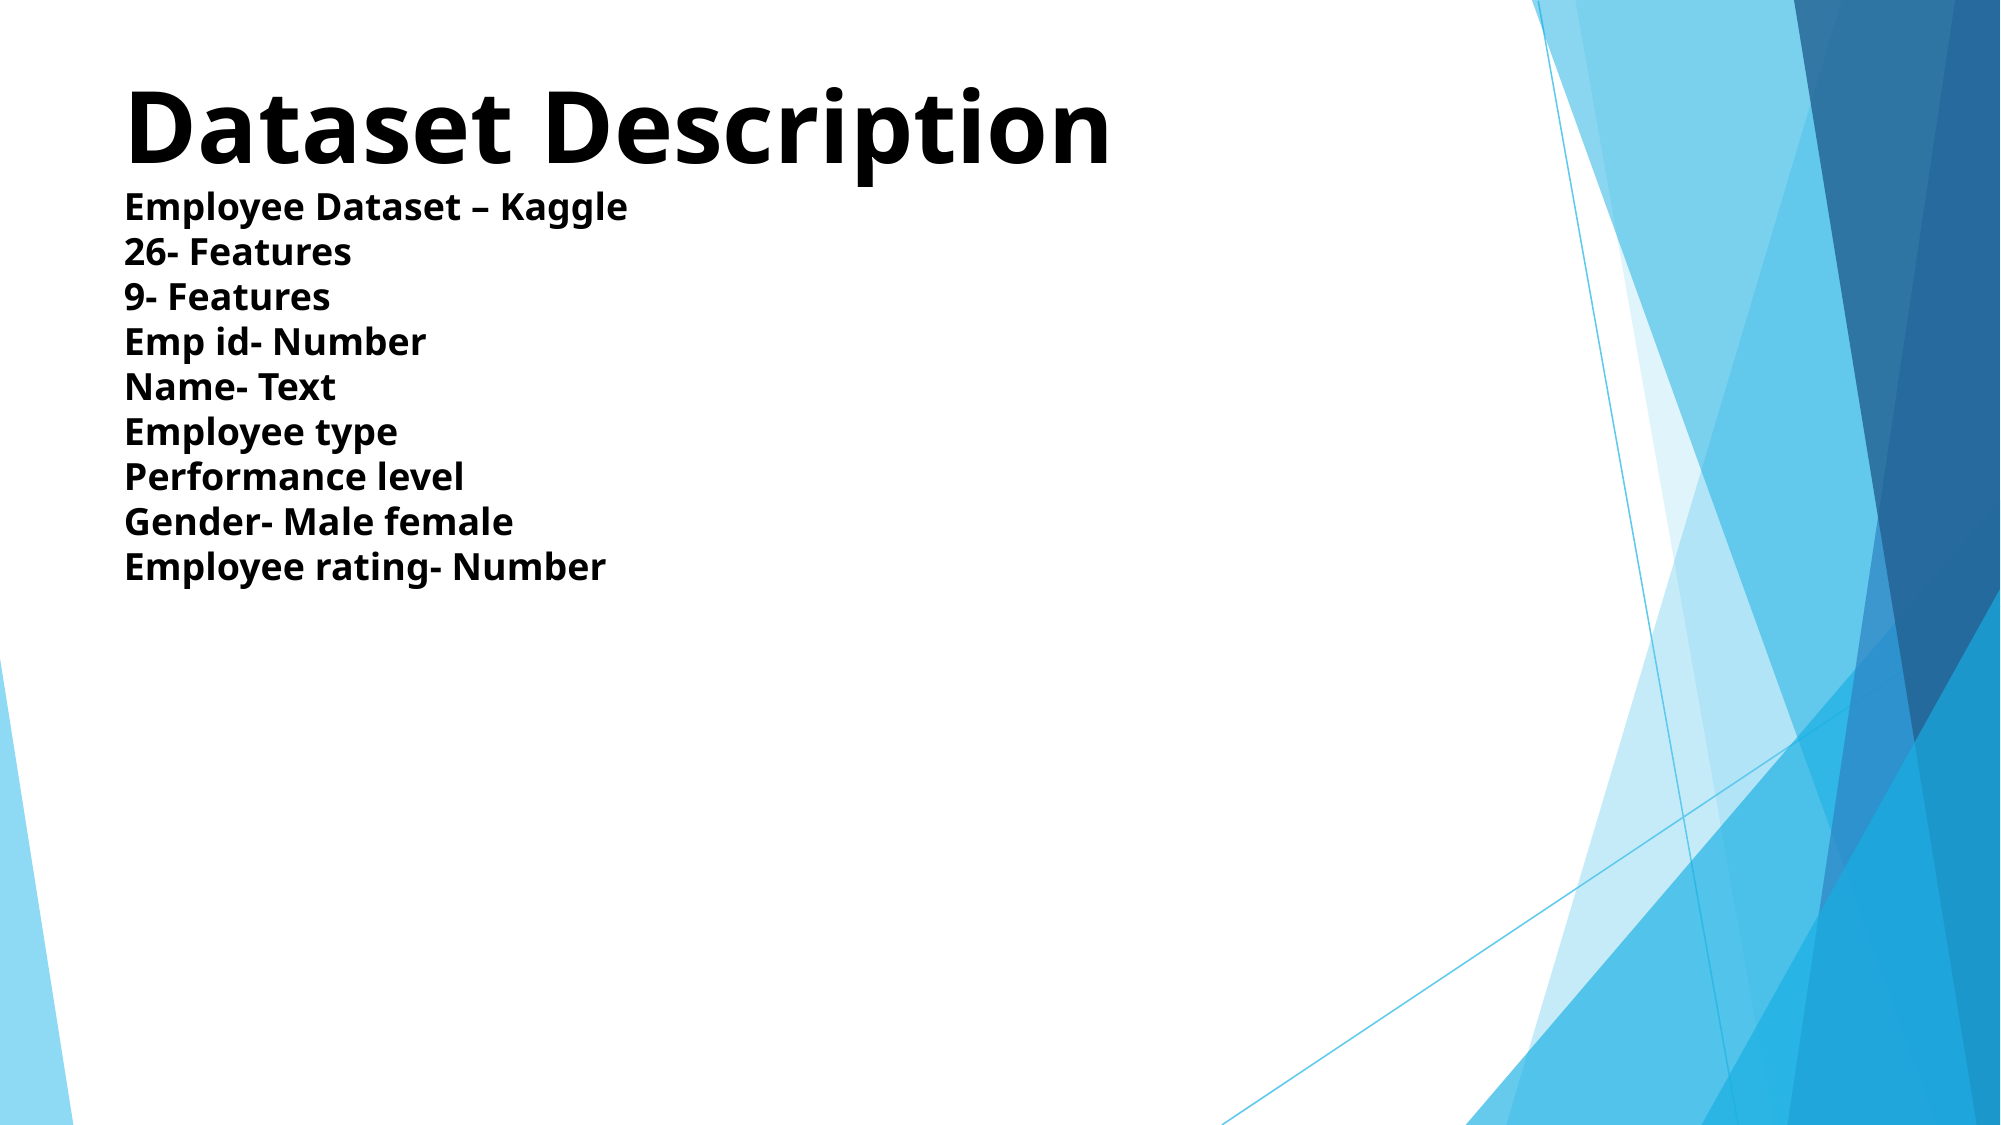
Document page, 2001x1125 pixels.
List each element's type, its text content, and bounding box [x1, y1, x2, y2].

title Dataset Description Employee Dataset – Kaggle 26- Features 9- Features Emp id- Number Name- Text Employee type Performance level Gender- Male female Employee rating- Number [123, 63, 1877, 897]
